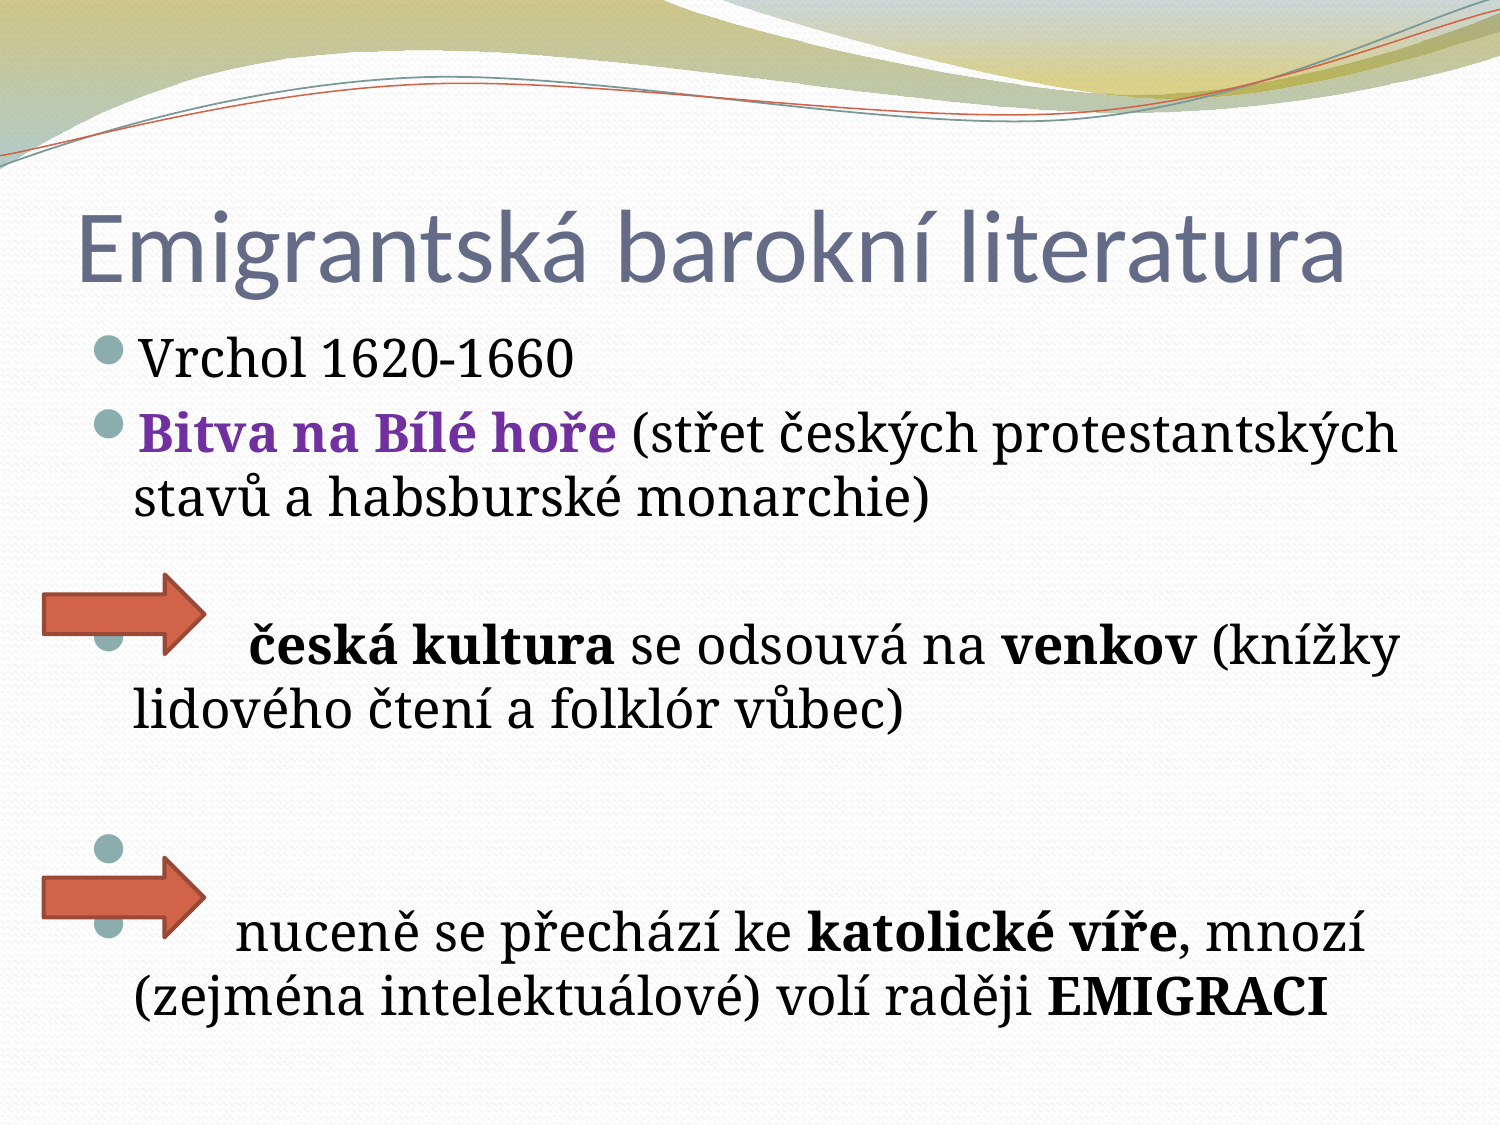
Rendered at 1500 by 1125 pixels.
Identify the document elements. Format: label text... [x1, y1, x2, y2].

title Emigrantská barokní literatura [75, 115, 1425, 303]
list Vrchol 1620-1660 Bitva na Bílé hoře (střet českých protestantských stavů a habsburské monarchie) česká kultura se odsouvá na venkov (knížky lidového čtení a folklór vůbec) nuceně se přechází ke katolické víře, mnozí (zejména intelektuálové) volí raději EMIGRACI [75, 317, 1425, 1038]
text_box [41, 572, 207, 656]
text_box [41, 855, 207, 940]
